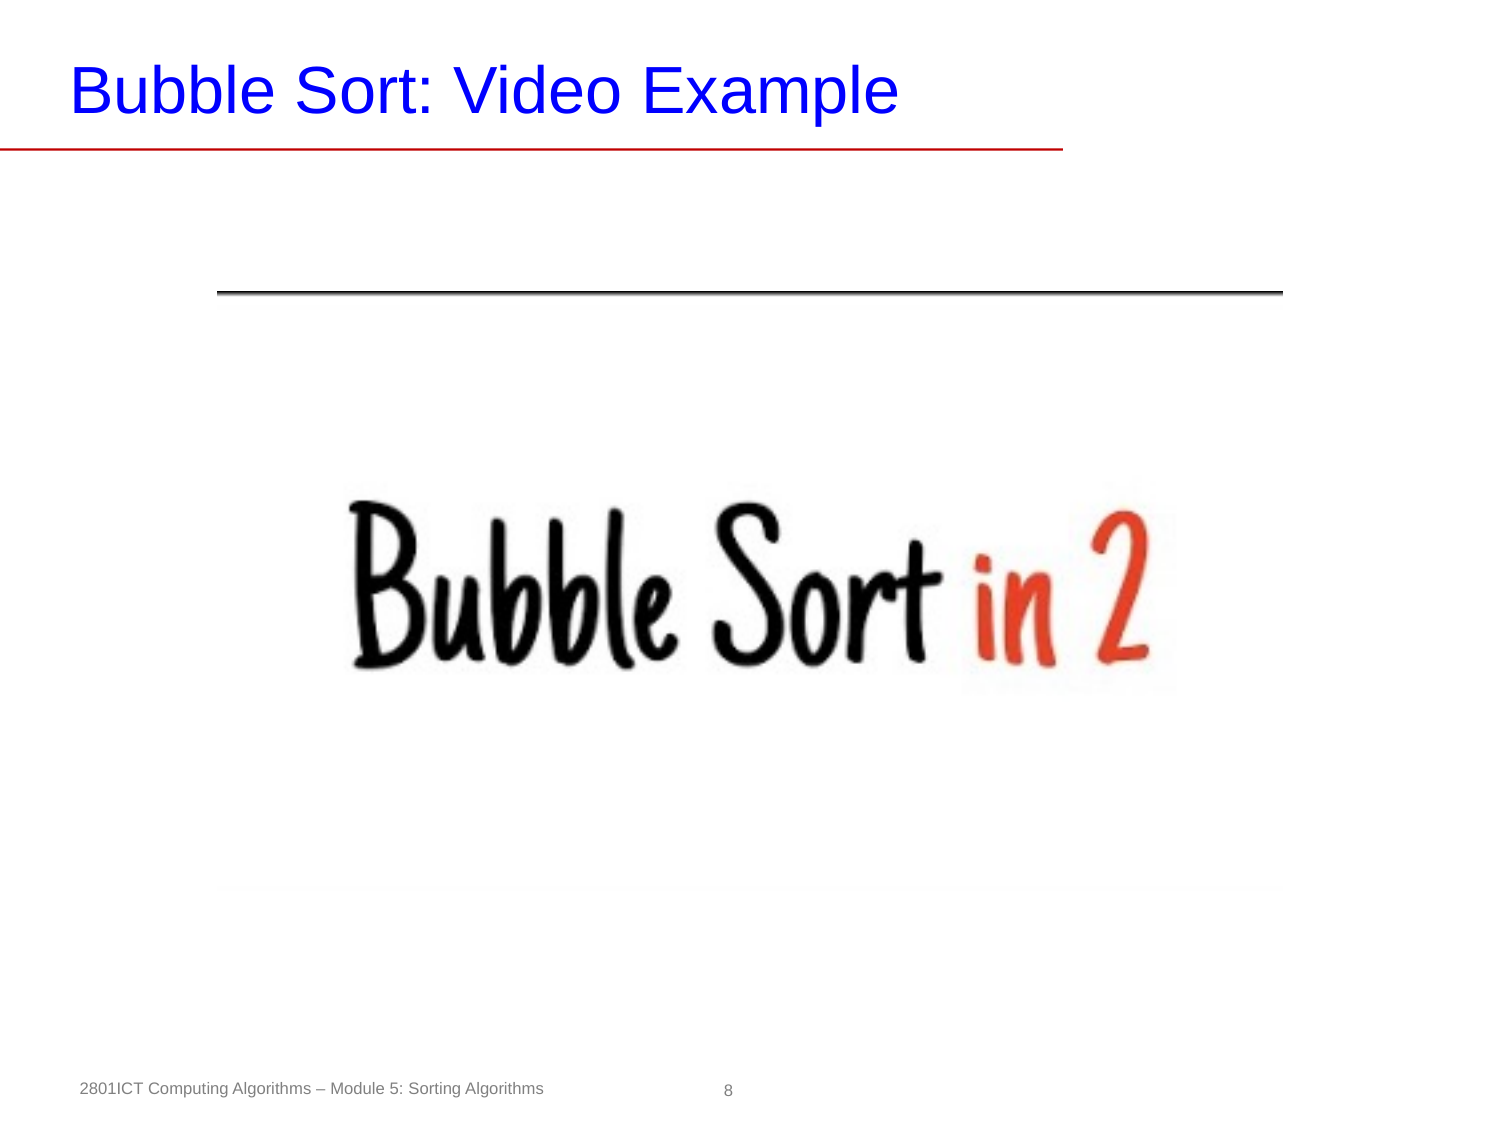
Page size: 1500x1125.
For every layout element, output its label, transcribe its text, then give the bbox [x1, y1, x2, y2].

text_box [216, 290, 1284, 894]
title Bubble Sort: Video Example [57, 41, 1173, 133]
